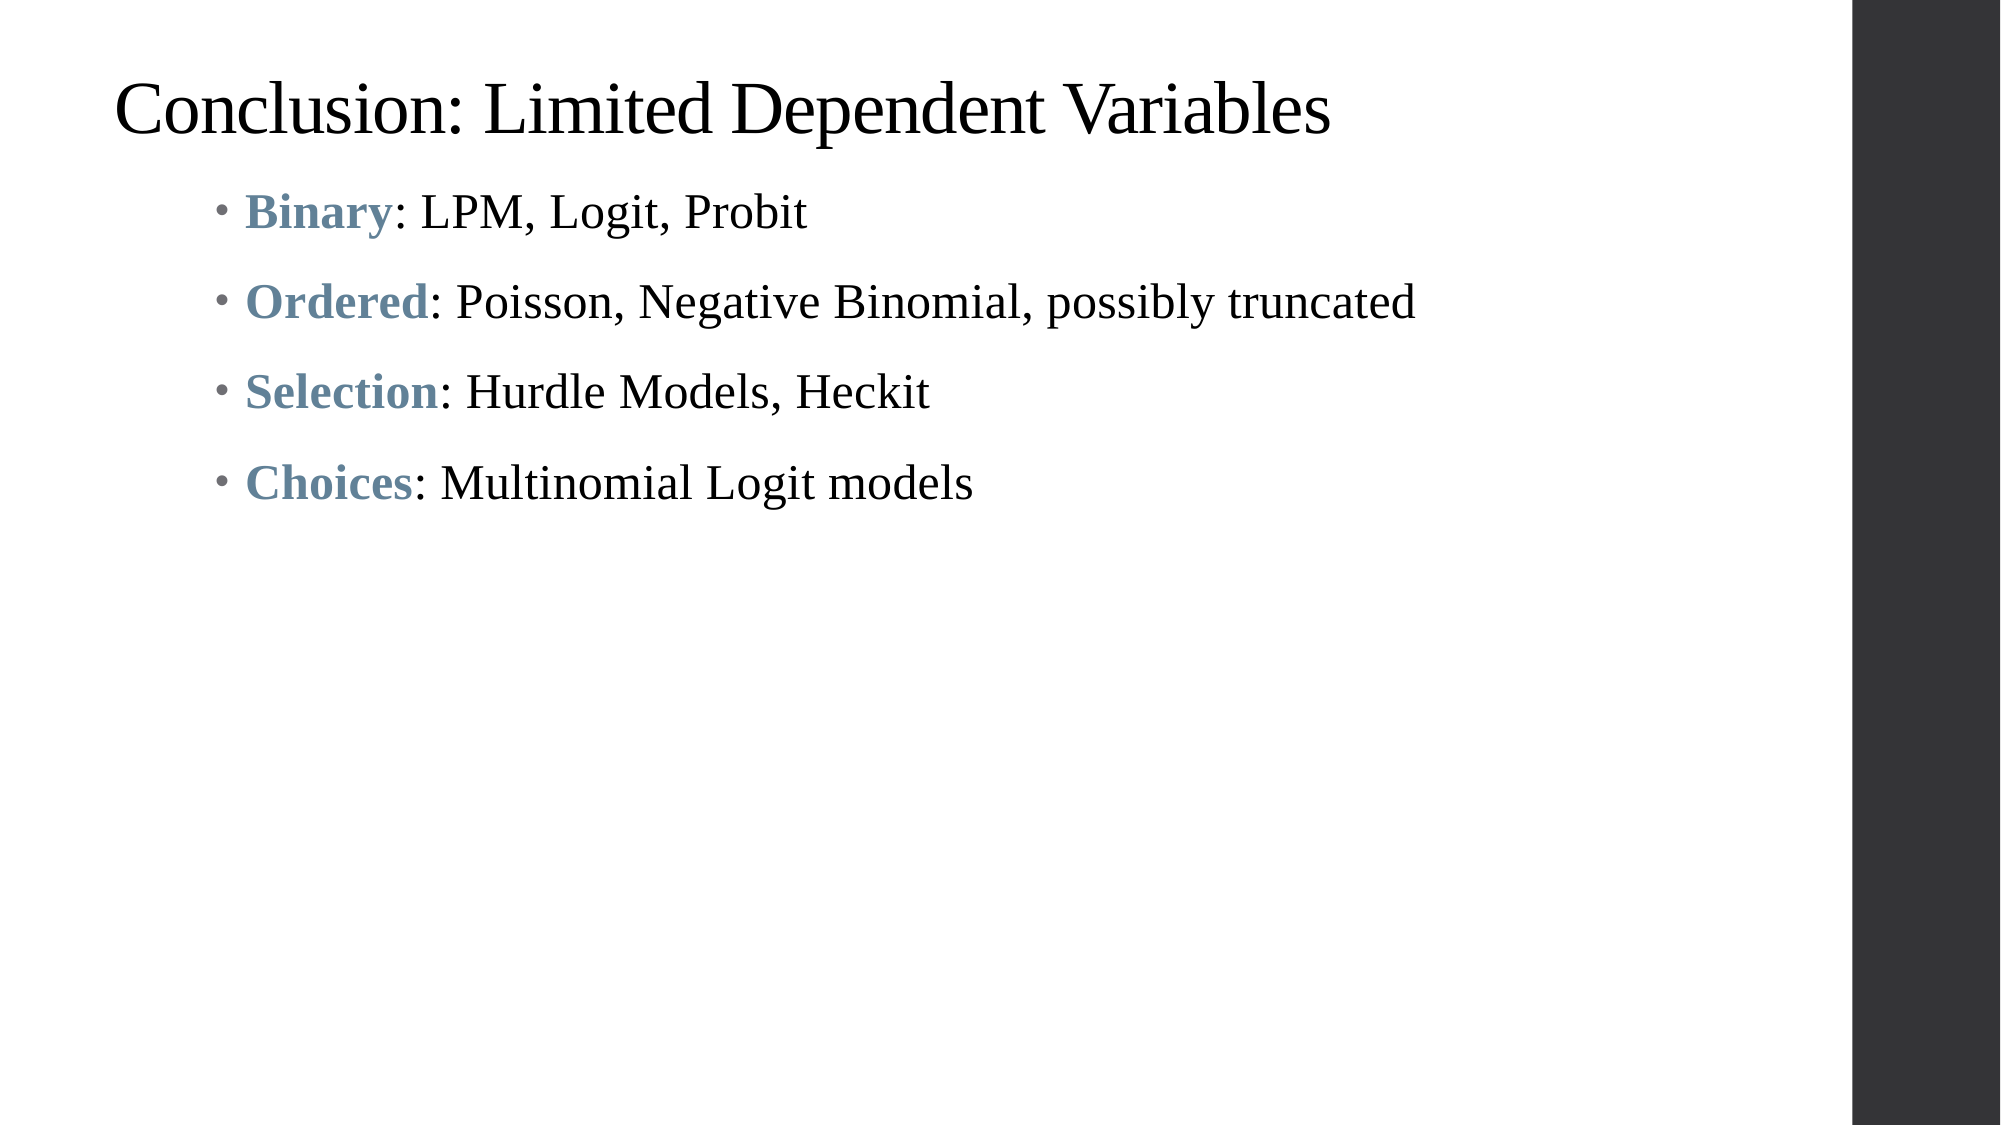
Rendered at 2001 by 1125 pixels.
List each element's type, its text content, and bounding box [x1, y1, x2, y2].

list Binary: LPM, Logit, Probit Ordered: Poisson, Negative Binomial, possibly truncated Selection: Hurdle Models, Heckit Choices: Multinomial Logit models [200, 174, 1743, 1019]
title Conclusion: Limited Dependent Variables [99, 55, 1813, 158]
